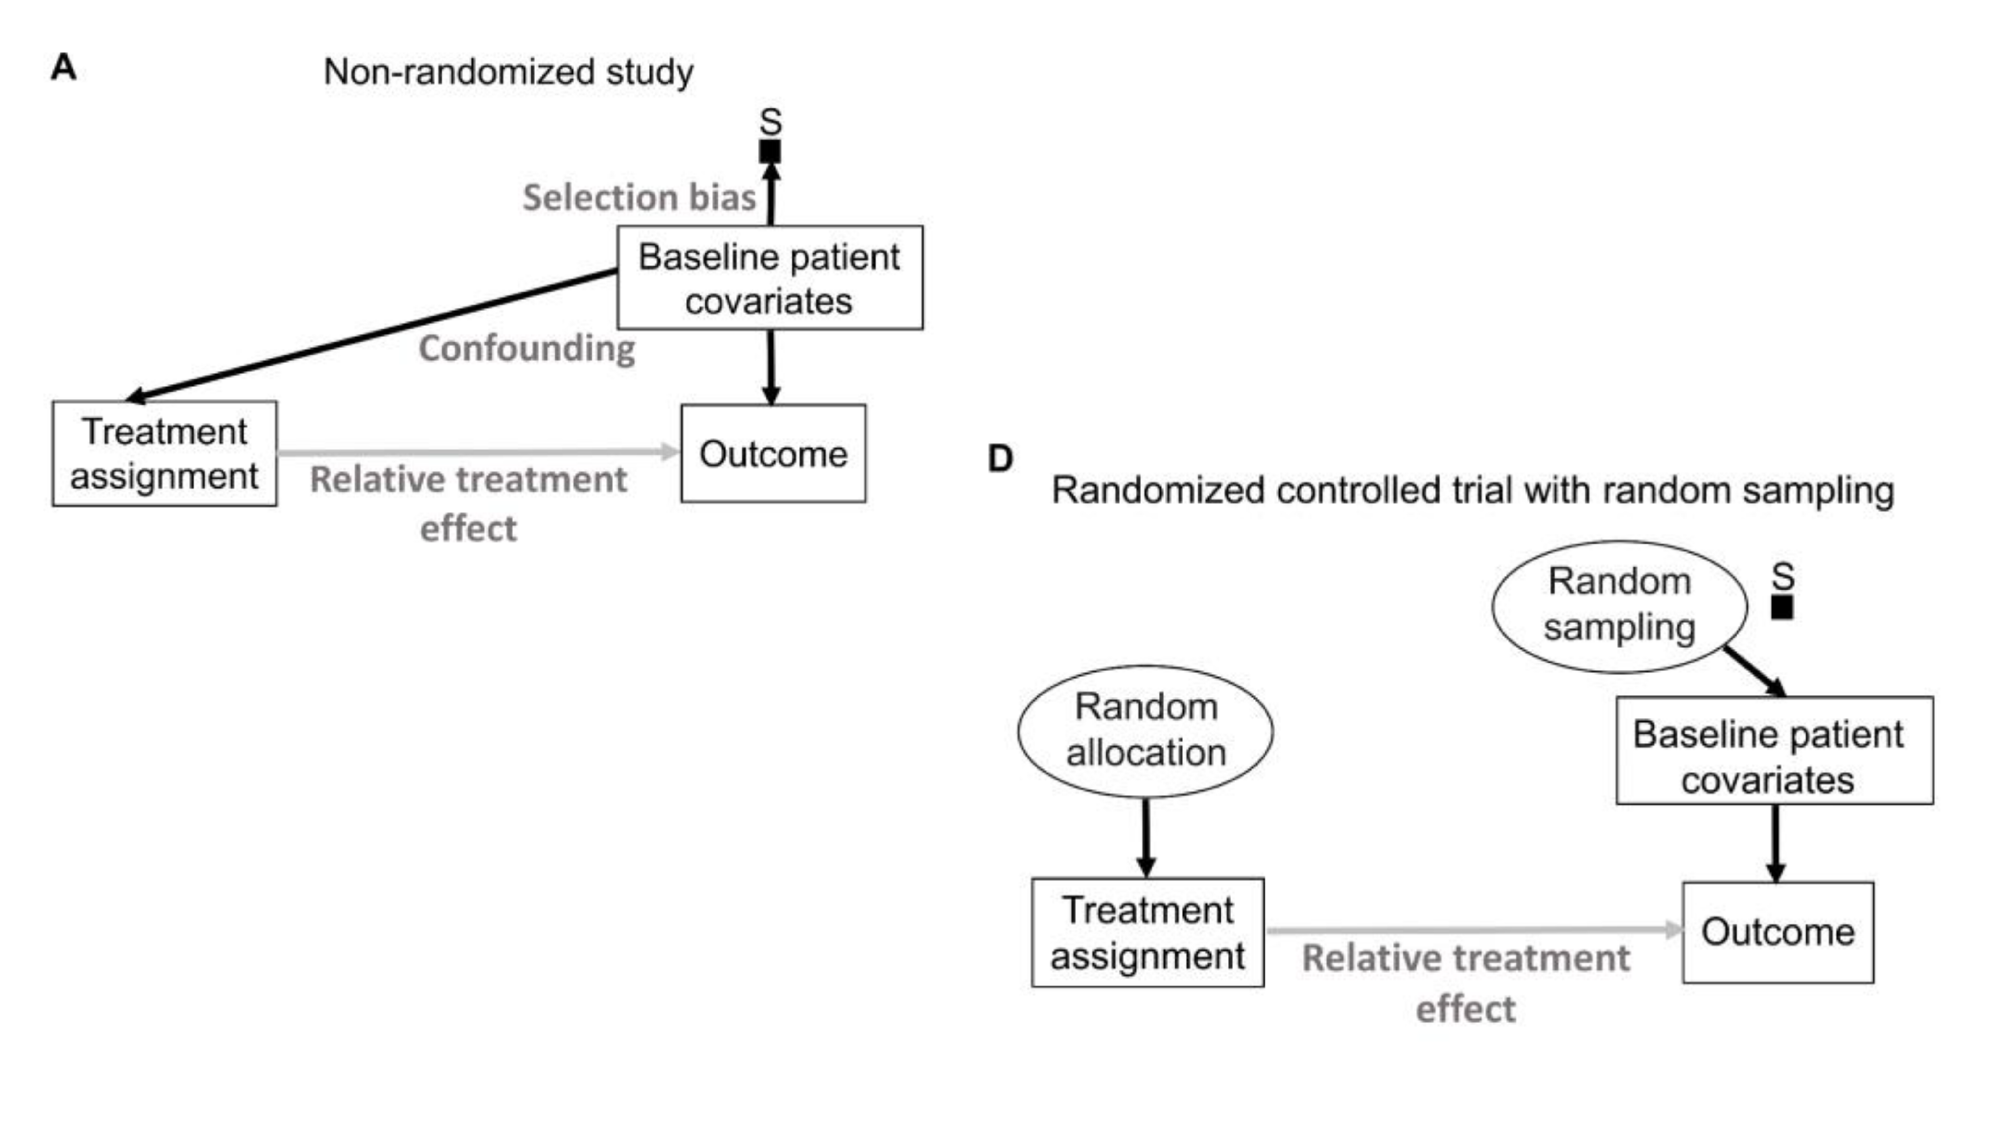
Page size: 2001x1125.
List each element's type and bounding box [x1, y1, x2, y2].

picture [27, 28, 952, 583]
picture [975, 422, 1951, 1042]
